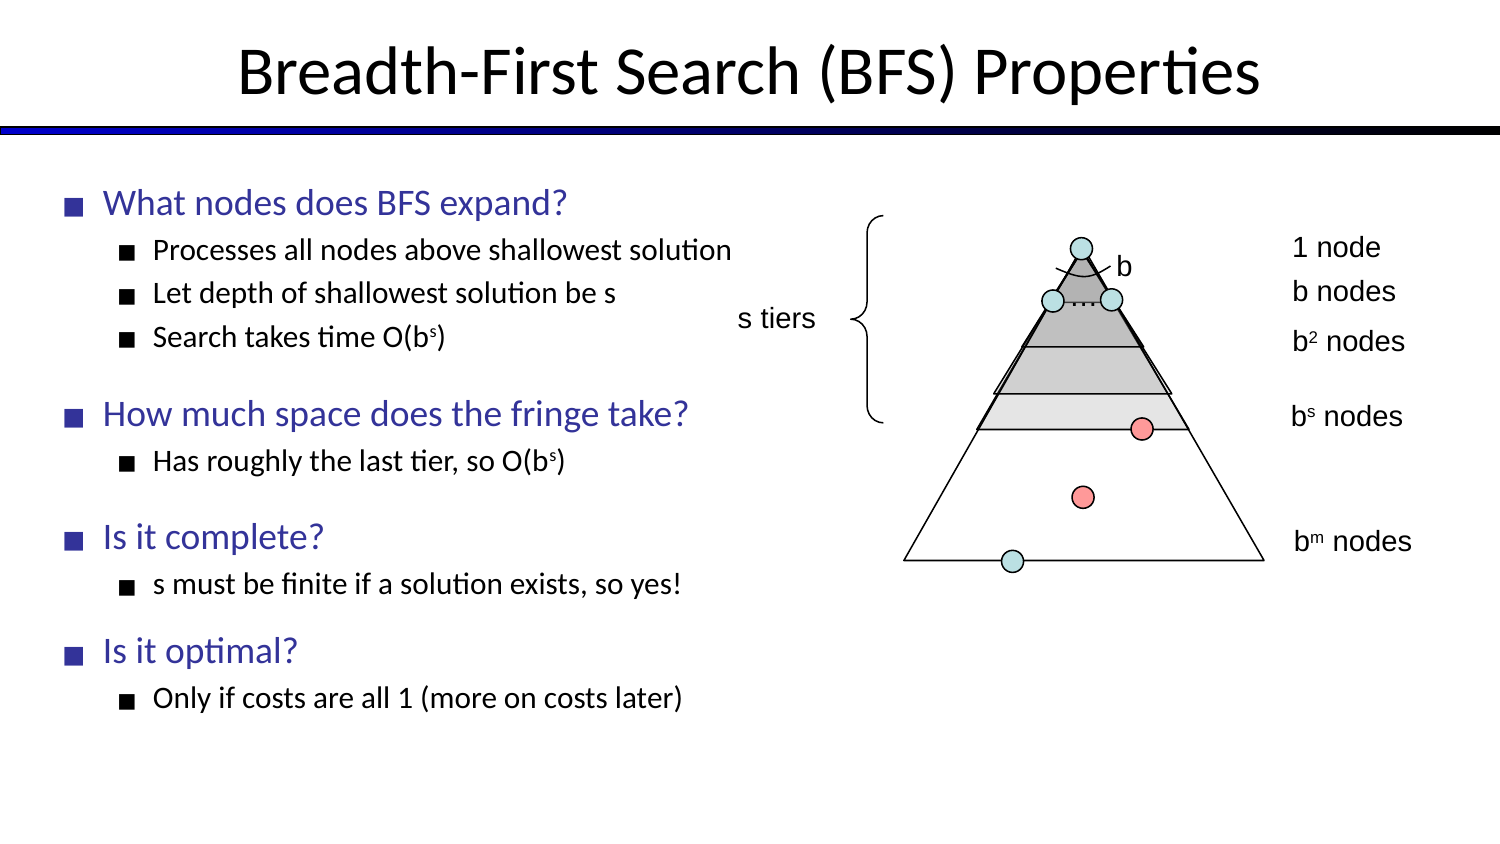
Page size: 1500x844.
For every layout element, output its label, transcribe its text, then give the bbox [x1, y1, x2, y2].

text_box … [1057, 271, 1092, 318]
text_box [1131, 417, 1154, 441]
text_box [1021, 309, 1045, 347]
text_box [1142, 347, 1172, 394]
text_box bm nodes [1282, 517, 1463, 564]
text_box s tiers [726, 294, 883, 341]
text_box [1055, 266, 1105, 277]
text_box [1072, 486, 1095, 509]
title Breadth-First Search (BFS) Properties [0, 0, 1500, 138]
text_box [1100, 288, 1123, 311]
text_box b2 nodes [1281, 317, 1419, 364]
list What nodes does BFS expand? Processes all nodes above shallowest solution Let depth of shallowest solution be s Search takes time O(bs) How much space does the fringe take? Has roughly the last tier, so O(bs) Is it complete? s must be finite if a solution exists, so yes! Is it optimal? Only if costs are all 1 (more on costs later) [50, 171, 750, 754]
text_box [867, 215, 884, 423]
text_box [1070, 237, 1093, 260]
text_box [1001, 550, 1024, 573]
text_box [1041, 289, 1057, 313]
text_box b [1105, 241, 1142, 288]
text_box [1070, 257, 1094, 267]
text_box b nodes [1281, 266, 1419, 313]
text_box 1 node [1280, 222, 1419, 270]
text_box [903, 274, 1265, 561]
text_box [993, 347, 1024, 394]
text_box bs nodes [1279, 391, 1460, 438]
